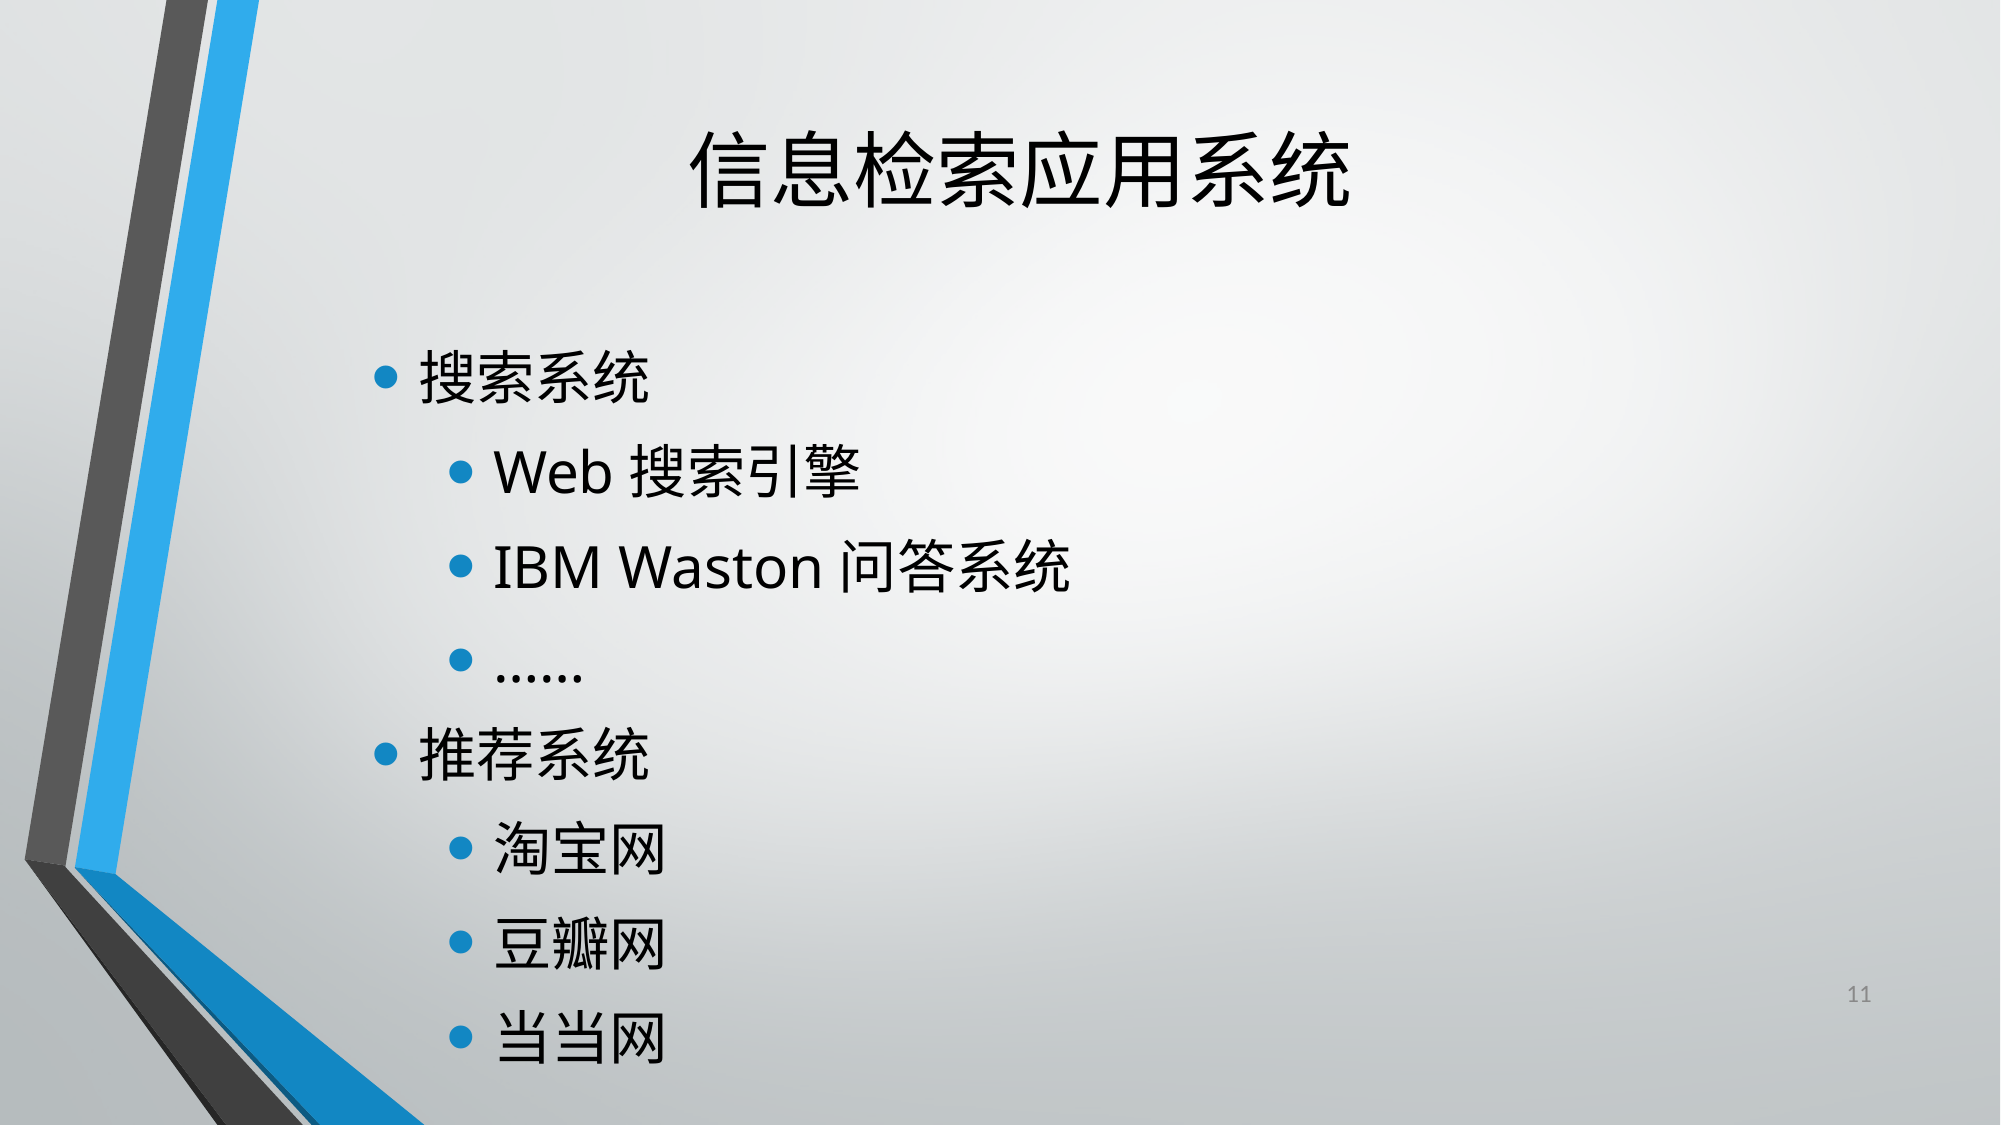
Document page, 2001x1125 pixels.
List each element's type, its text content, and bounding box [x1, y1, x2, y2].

slide_number 11 [1796, 962, 1887, 1023]
list 搜索系统 Web搜索引擎 IBM Waston问答系统 …… 推荐系统 淘宝网 豆瓣网 当当网 [356, 449, 2000, 963]
title 信息检索应用系统 [198, 23, 1842, 312]
